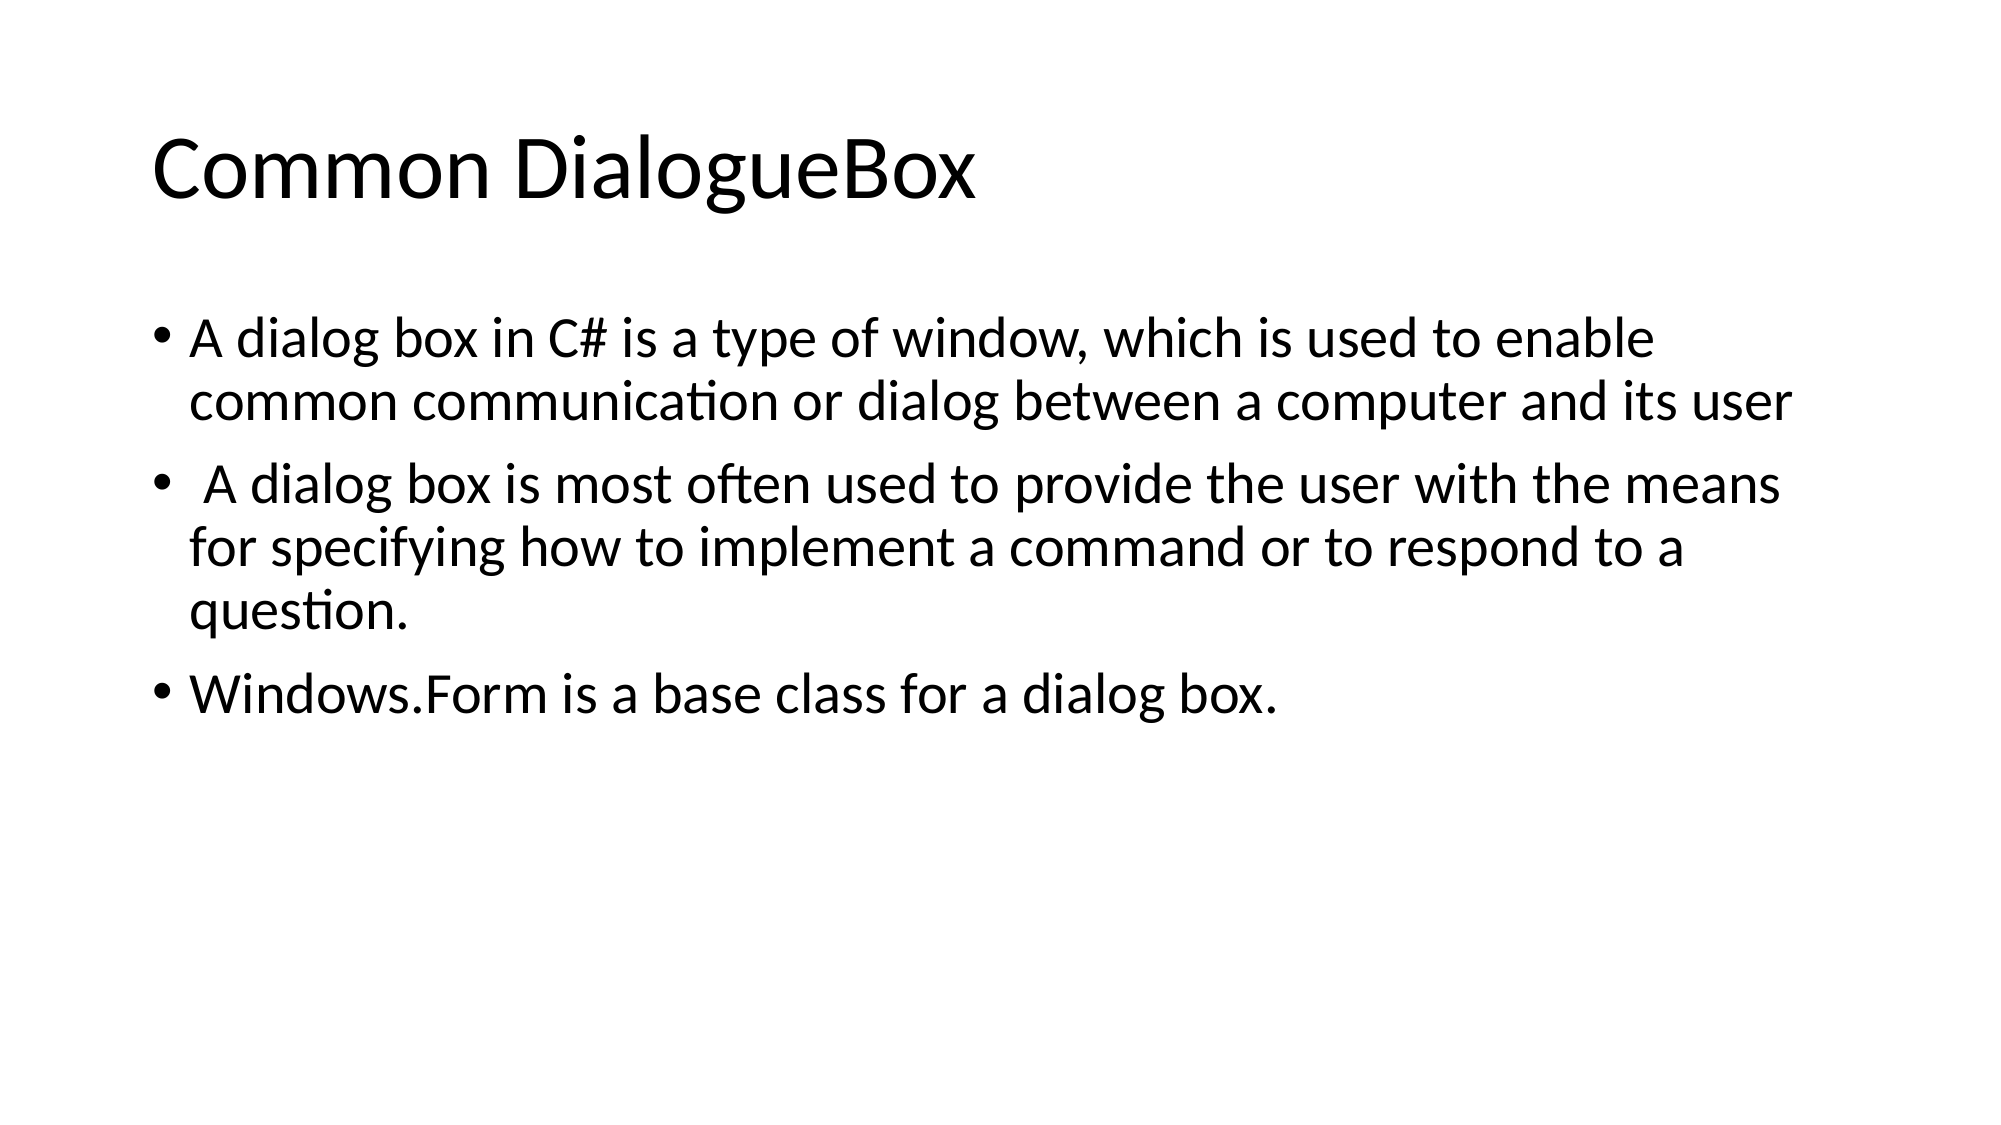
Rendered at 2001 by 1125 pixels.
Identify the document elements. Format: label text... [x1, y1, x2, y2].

list A dialog box in C# is a type of window, which is used to enable common communication or dialog between a computer and its user A dialog box is most often used to provide the user with the means for specifying how to implement a command or to respond to a question. Windows.Form is a base class for a dialog box. [137, 299, 1863, 1014]
title Common DialogueBox [137, 59, 1863, 278]
